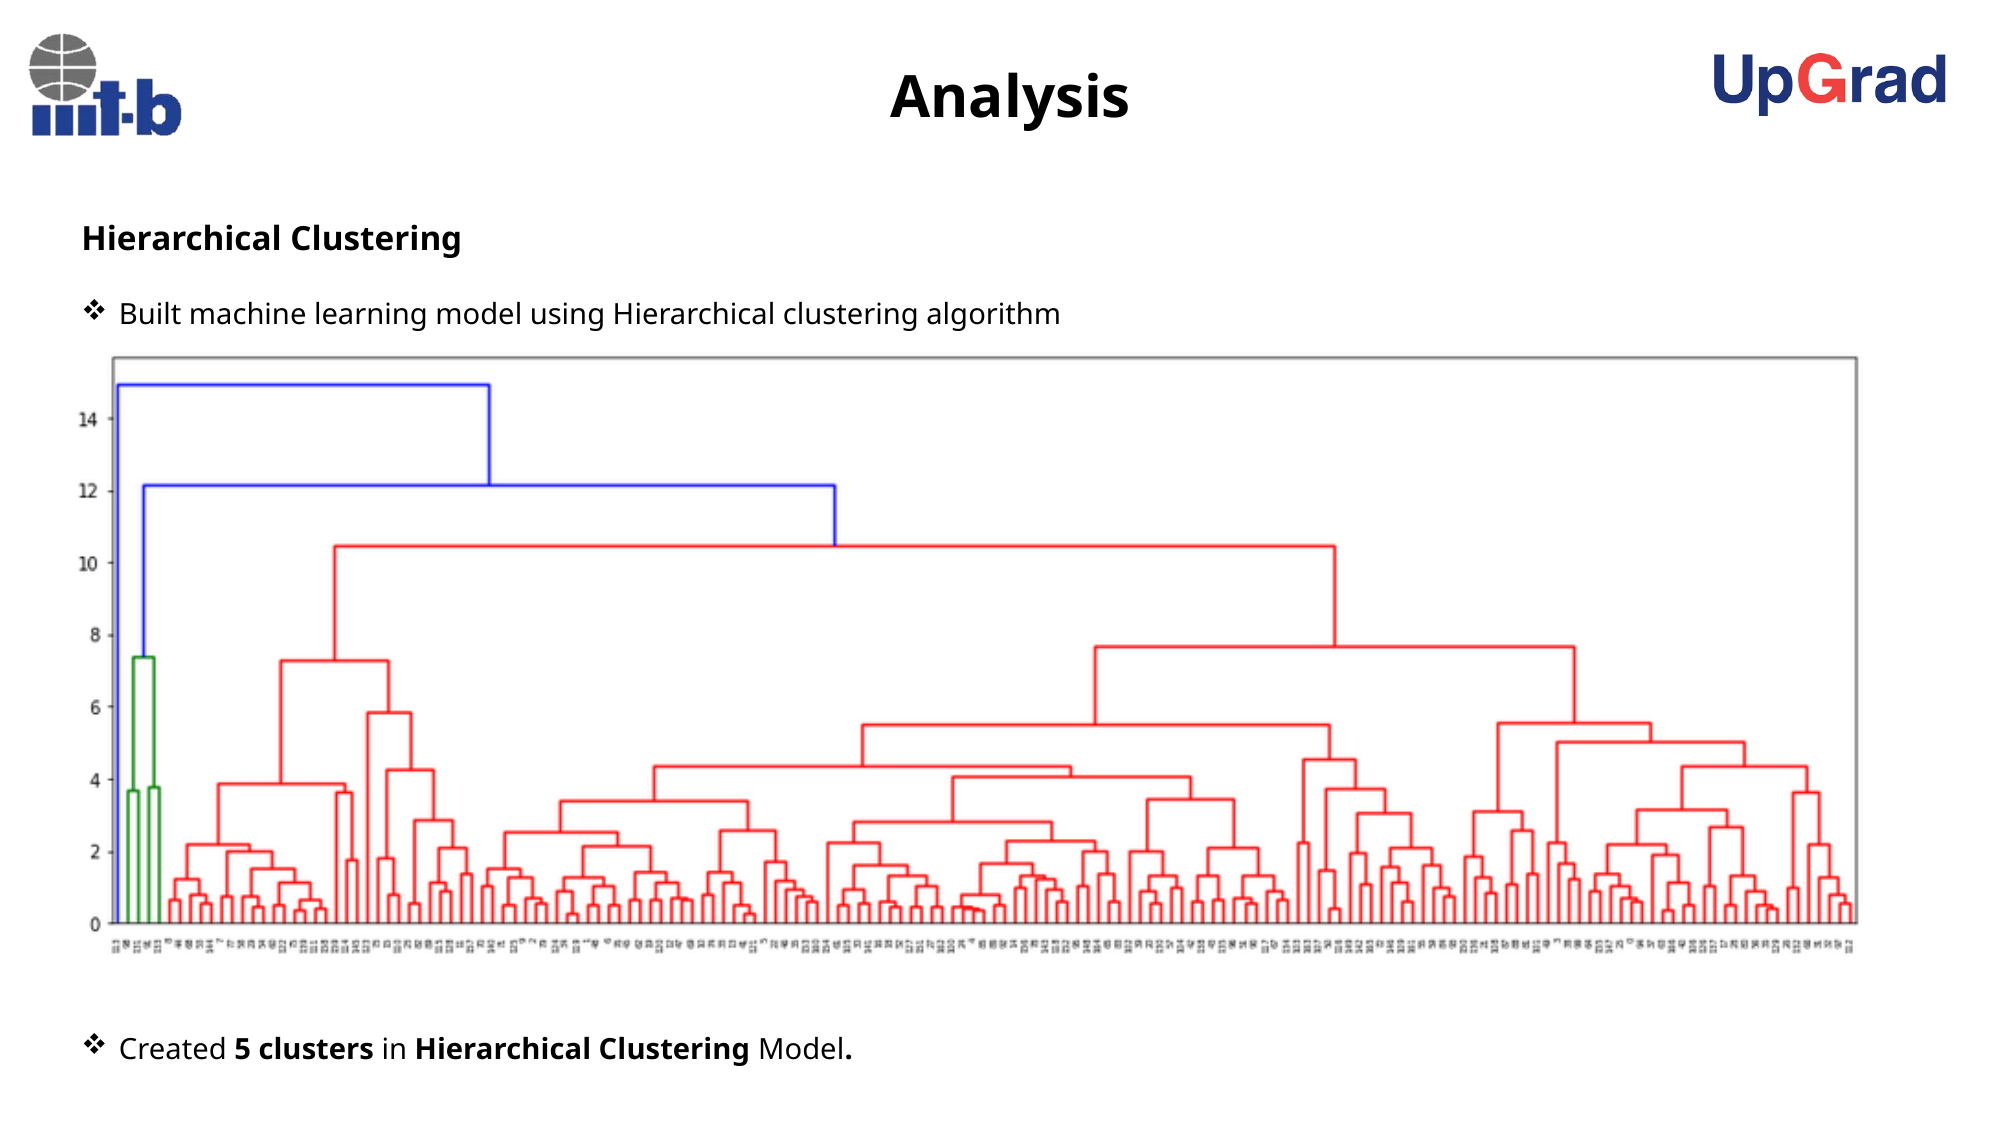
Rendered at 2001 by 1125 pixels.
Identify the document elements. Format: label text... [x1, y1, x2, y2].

list Hierarchical Clustering Built machine learning model using Hierarchical clustering algorithm Created 5 clusters in Hierarchical Clustering Model. [66, 189, 1940, 1105]
picture [66, 342, 1877, 972]
title Analysis [0, 20, 2000, 161]
